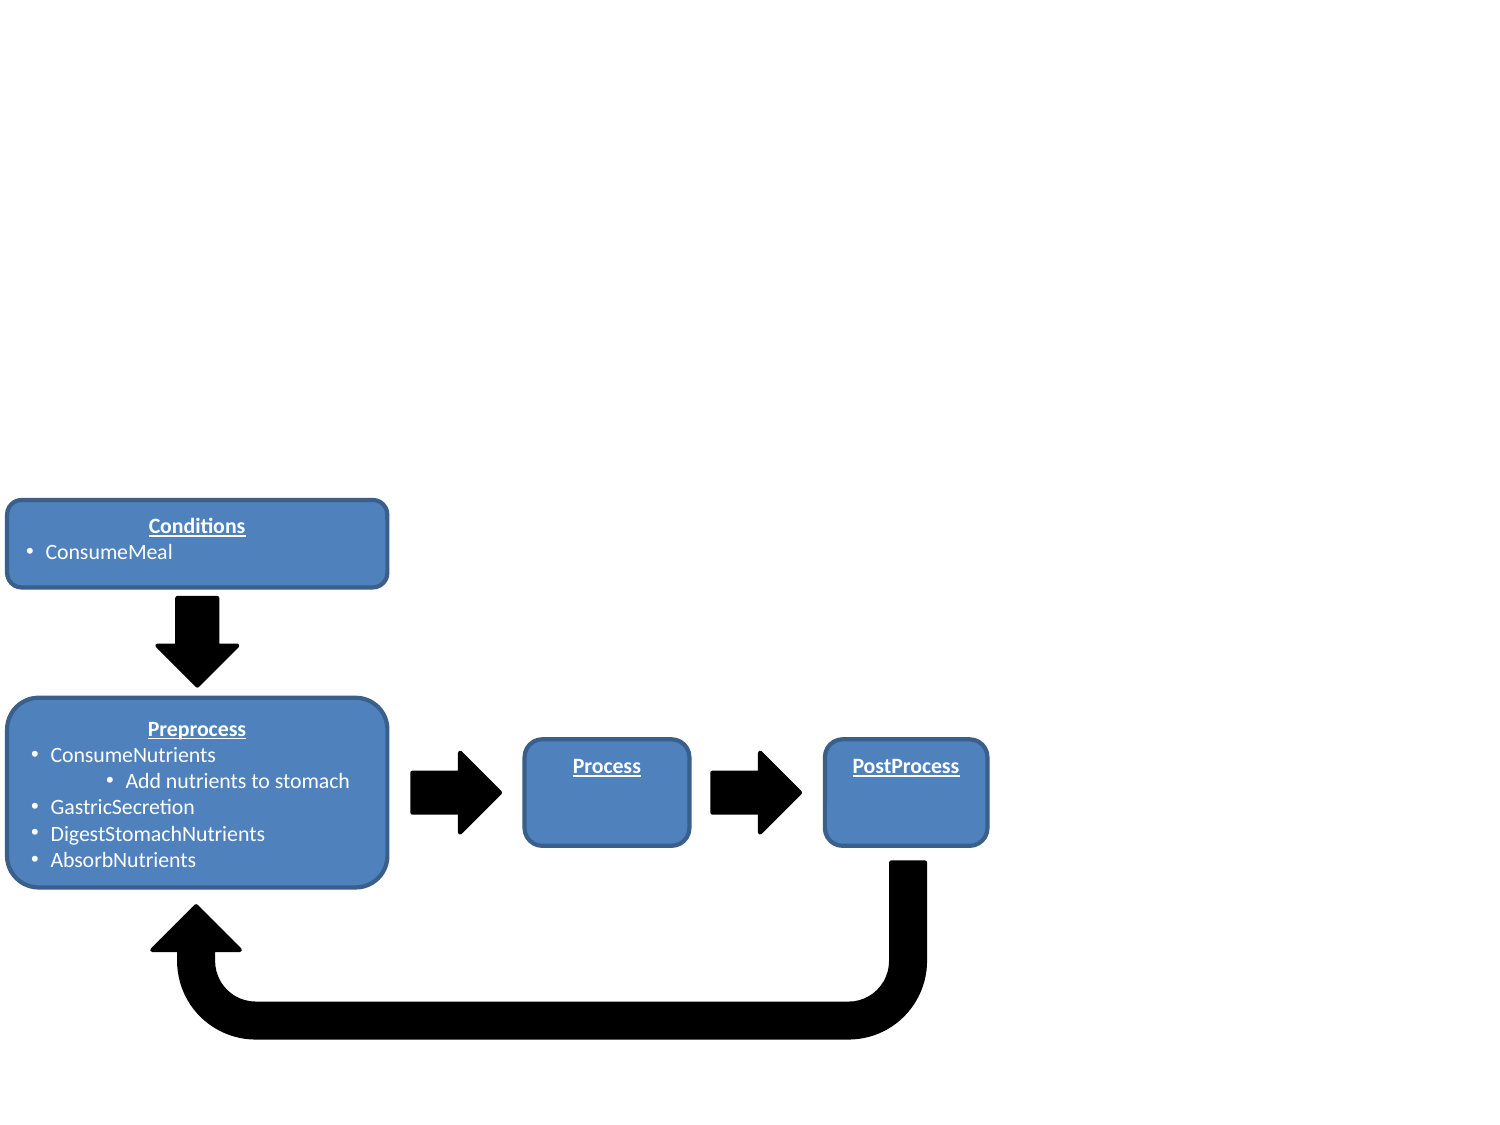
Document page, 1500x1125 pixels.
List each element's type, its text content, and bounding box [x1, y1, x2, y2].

text_box Preprocess ConsumeNutrients Add nutrients to stomach GastricSecretion DigestStomachNutrients AbsorbNutrients [4, 695, 390, 890]
text_box [710, 750, 803, 835]
text_box [155, 595, 240, 688]
text_box [150, 860, 928, 1040]
text_box Conditions ConsumeMeal [4, 497, 390, 590]
text_box Process [522, 737, 692, 848]
text_box PostProcess [822, 737, 990, 848]
text_box [410, 750, 503, 835]
